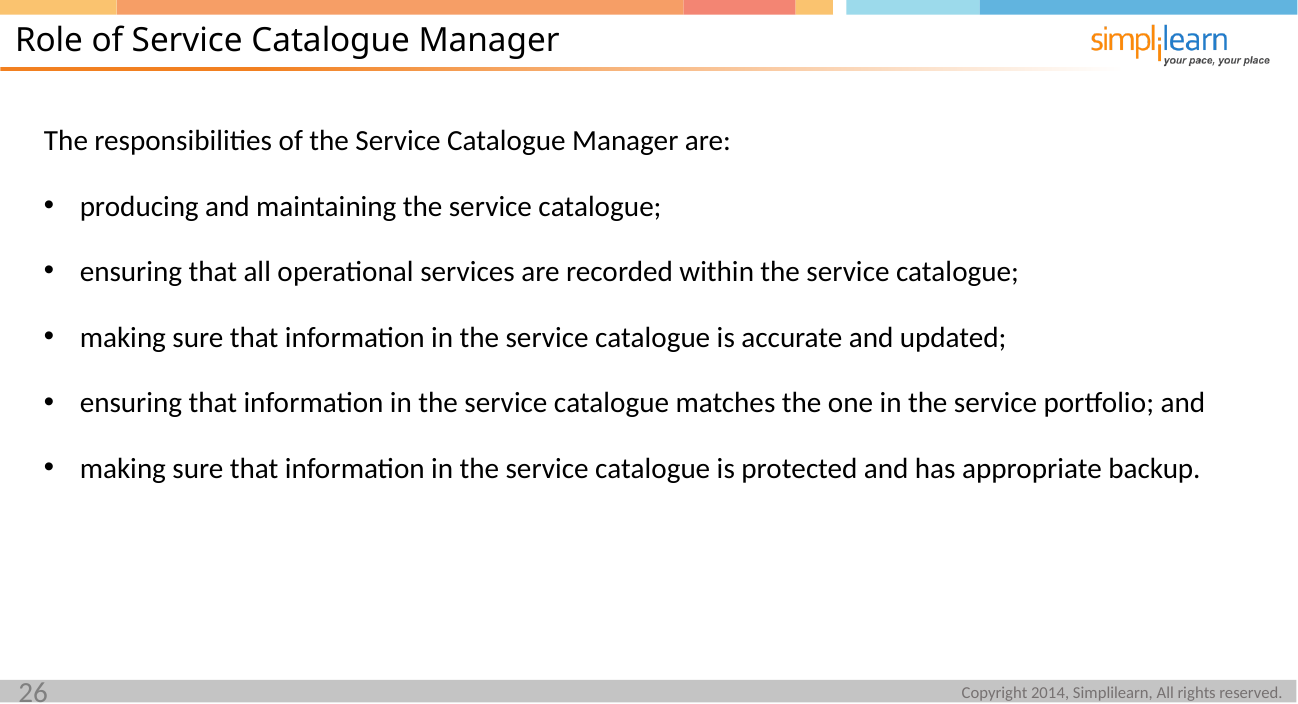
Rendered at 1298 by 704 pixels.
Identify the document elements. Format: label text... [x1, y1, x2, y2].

list Role of Service Catalogue Manager [0, 14, 1062, 67]
picture [1089, 15, 1270, 71]
slide_number 26 [3, 665, 98, 703]
list The responsibilities of the Service Catalogue Manager are: producing and maintaining the service catalogue; ensuring that all operational services are recorded within the service catalogue; making sure that information in the service catalogue is accurate and updated; ensuring that information in the service catalogue matches the one in the service portfolio; and making sure that information in the service catalogue is protected and has appropriate backup. [29, 96, 1269, 656]
